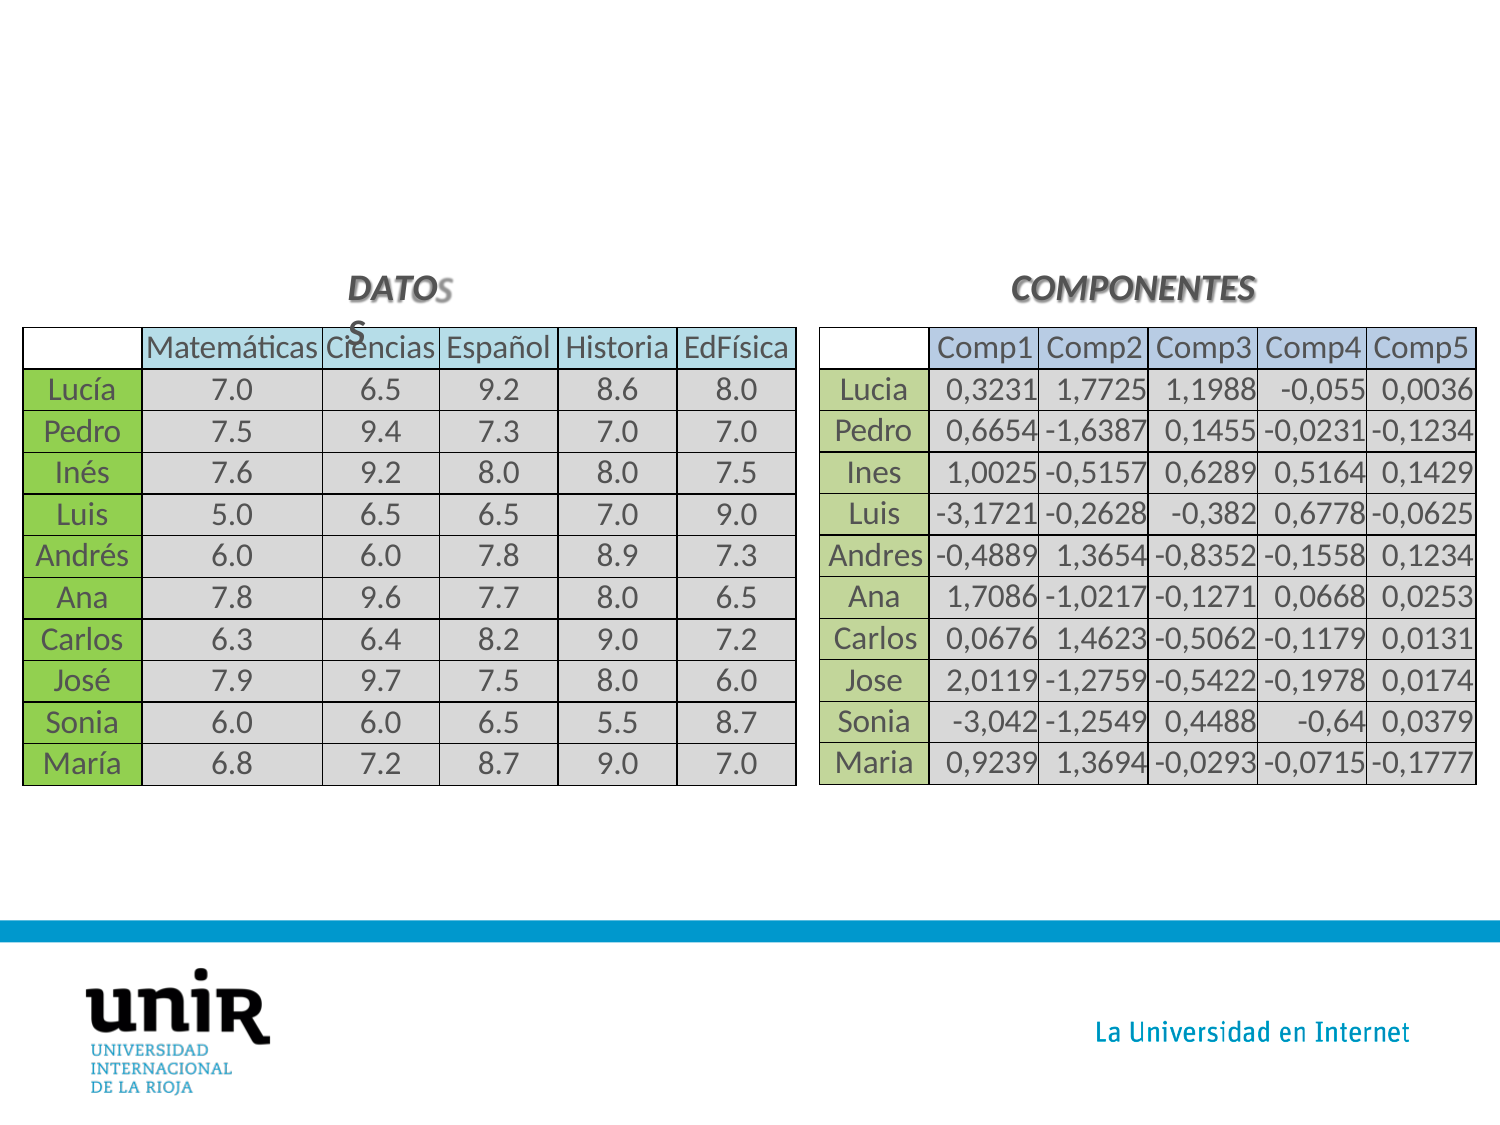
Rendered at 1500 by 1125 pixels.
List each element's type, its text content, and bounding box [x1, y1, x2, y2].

table_cell 1,7725 [1039, 370, 1147, 410]
table_cell 0,0676 [930, 619, 1038, 659]
table_header Español [440, 328, 557, 368]
table_cell Ana [24, 578, 141, 618]
table_cell -1,2549 [1039, 702, 1147, 742]
table_header Comp5 [1367, 328, 1475, 368]
table_cell Carlos [820, 619, 928, 659]
table_cell Ines [820, 453, 928, 493]
table_cell 8.0 [440, 453, 557, 493]
table_cell 6.5 [323, 370, 439, 410]
table_cell -0,5062 [1149, 619, 1257, 659]
table_cell 1,3654 [1039, 536, 1147, 576]
table_cell -3,042 [930, 702, 1038, 742]
table_cell -0,1777 [1367, 743, 1475, 784]
table_cell 7.2 [678, 620, 795, 660]
table_cell 6.5 [440, 703, 557, 743]
table_cell Ana [820, 577, 928, 618]
table_cell -0,1558 [1258, 536, 1366, 576]
table_cell -3,1721 [930, 494, 1038, 534]
table_cell Andrés [24, 536, 141, 577]
table_cell 6.8 [143, 744, 322, 785]
table_header Comp4 [1258, 328, 1366, 368]
table_cell 6.0 [143, 536, 322, 577]
table_cell Pedro [24, 411, 141, 452]
table_cell 9.0 [559, 744, 676, 785]
table_cell 0,0036 [1367, 370, 1475, 410]
table_cell Carlos [24, 620, 141, 660]
table_cell 7.5 [678, 453, 795, 493]
table_cell 1,1988 [1149, 370, 1257, 410]
table_cell 7.0 [559, 495, 676, 535]
table_cell 0,9239 [930, 743, 1038, 784]
table_header Matemáticas [143, 328, 322, 368]
table_cell 7.6 [143, 453, 322, 493]
table_cell Sonia [820, 702, 928, 742]
table_cell Pedro [820, 411, 928, 451]
table_cell Lucía [24, 370, 141, 410]
table_cell 7.0 [143, 370, 322, 410]
table_header [24, 328, 141, 368]
table_cell 9.7 [323, 661, 439, 701]
table_header EdFísica [678, 328, 795, 368]
table_cell 6.0 [143, 703, 322, 743]
table_cell 7.0 [678, 744, 795, 785]
table_cell 6.4 [323, 620, 439, 660]
table_cell 0,0668 [1258, 577, 1366, 618]
table_cell 7.3 [440, 411, 557, 452]
table_cell -0,0231 [1258, 411, 1366, 451]
table_cell -1,0217 [1039, 577, 1147, 618]
table_cell 6.5 [323, 495, 439, 535]
text_box COMPONENTES [1008, 260, 1257, 308]
table_cell Lucia [820, 370, 928, 410]
table_cell -0,1978 [1258, 660, 1366, 701]
table_cell -1,2759 [1039, 660, 1147, 701]
table_cell 8.6 [559, 370, 676, 410]
table_cell 0,1429 [1367, 453, 1475, 493]
table_cell 7.3 [678, 536, 795, 577]
table_cell 5.5 [559, 703, 676, 743]
table_cell 7.2 [323, 744, 439, 785]
table_cell 6.0 [678, 661, 795, 701]
table_cell 1,4623 [1039, 619, 1147, 659]
table_header [820, 328, 928, 368]
table_cell -0,055 [1258, 370, 1366, 410]
table_header Historia [559, 328, 676, 368]
table_cell 0,0131 [1367, 619, 1475, 659]
table_cell Luis [820, 494, 928, 534]
table_cell Inés [24, 453, 141, 493]
table_cell 7.0 [559, 411, 676, 452]
table_cell 8.2 [440, 620, 557, 660]
table_cell 6.0 [323, 536, 439, 577]
table_cell -0,0715 [1258, 743, 1366, 784]
table_cell 0,6778 [1258, 494, 1366, 534]
table_cell 7.0 [678, 411, 795, 452]
table_cell 7.8 [440, 536, 557, 577]
table_cell 2,0119 [930, 660, 1038, 701]
table_cell 0,0379 [1367, 702, 1475, 742]
table_cell -0,0625 [1367, 494, 1475, 534]
picture [75, 953, 281, 1106]
table_cell Jose [820, 660, 928, 701]
table_cell José [24, 661, 141, 701]
table_cell 1,7086 [930, 577, 1038, 618]
table_cell María [24, 744, 141, 785]
table_cell 5.0 [143, 495, 322, 535]
table_cell 6.5 [440, 495, 557, 535]
table_cell 6.5 [678, 578, 795, 618]
table_cell 0,5164 [1258, 453, 1366, 493]
table_cell 8.0 [678, 370, 795, 410]
table_cell 8.9 [559, 536, 676, 577]
table_cell 6.3 [143, 620, 322, 660]
table_cell -0,5157 [1039, 453, 1147, 493]
table_cell 8.0 [559, 453, 676, 493]
picture [1061, 1006, 1446, 1058]
table_cell 8.7 [440, 744, 557, 785]
table_cell -1,6387 [1039, 411, 1147, 451]
table_cell 1,0025 [930, 453, 1038, 493]
table_cell Maria [820, 743, 928, 784]
table_cell -0,0293 [1149, 743, 1257, 784]
table_cell Luis [24, 495, 141, 535]
table_cell 9.0 [559, 620, 676, 660]
table_cell 0,6654 [930, 411, 1038, 451]
table_cell -0,4889 [930, 536, 1038, 576]
table_cell 6.0 [323, 703, 439, 743]
table_cell -0,8352 [1149, 536, 1257, 576]
table_cell 0,4488 [1149, 702, 1257, 742]
table_cell 7.5 [440, 661, 557, 701]
table_cell Andres [820, 536, 928, 576]
table_header Comp1 [930, 328, 1038, 368]
table_cell -0,64 [1258, 702, 1366, 742]
table_cell 9.2 [323, 453, 439, 493]
table_cell -0,1179 [1258, 619, 1366, 659]
table_cell 0,3231 [930, 370, 1038, 410]
text_box [323, 252, 479, 339]
table_cell 8.0 [559, 661, 676, 701]
table_cell 7.7 [440, 578, 557, 618]
table_cell Sonia [24, 703, 141, 743]
table_cell -0,382 [1149, 494, 1257, 534]
table_cell 7.8 [143, 578, 322, 618]
table_cell 0,0174 [1367, 660, 1475, 701]
table_cell -0,2628 [1039, 494, 1147, 534]
table_cell 8.0 [559, 578, 676, 618]
table_cell 0,6289 [1149, 453, 1257, 493]
table_cell 7.9 [143, 661, 322, 701]
table_cell 1,3694 [1039, 743, 1147, 784]
table_cell 7.5 [143, 411, 322, 452]
table_header Comp3 [1149, 339, 1257, 368]
table_cell 0,1234 [1367, 536, 1475, 576]
table_cell 0,0253 [1367, 577, 1475, 618]
text_box DATOS [345, 260, 453, 353]
table_cell 9.4 [323, 411, 439, 452]
table_cell -0,5422 [1149, 660, 1257, 701]
table_cell -0,1271 [1149, 577, 1257, 618]
table_cell 9.0 [678, 495, 795, 535]
table_cell -0,1234 [1367, 411, 1475, 451]
table_cell 8.7 [678, 703, 795, 743]
text_box [986, 252, 1283, 339]
table_cell 9.2 [440, 370, 557, 410]
table_header Ciencias [323, 339, 439, 368]
table_header Comp2 [1039, 339, 1147, 368]
table_cell 9.6 [323, 578, 439, 618]
table_cell 0,1455 [1149, 411, 1257, 451]
